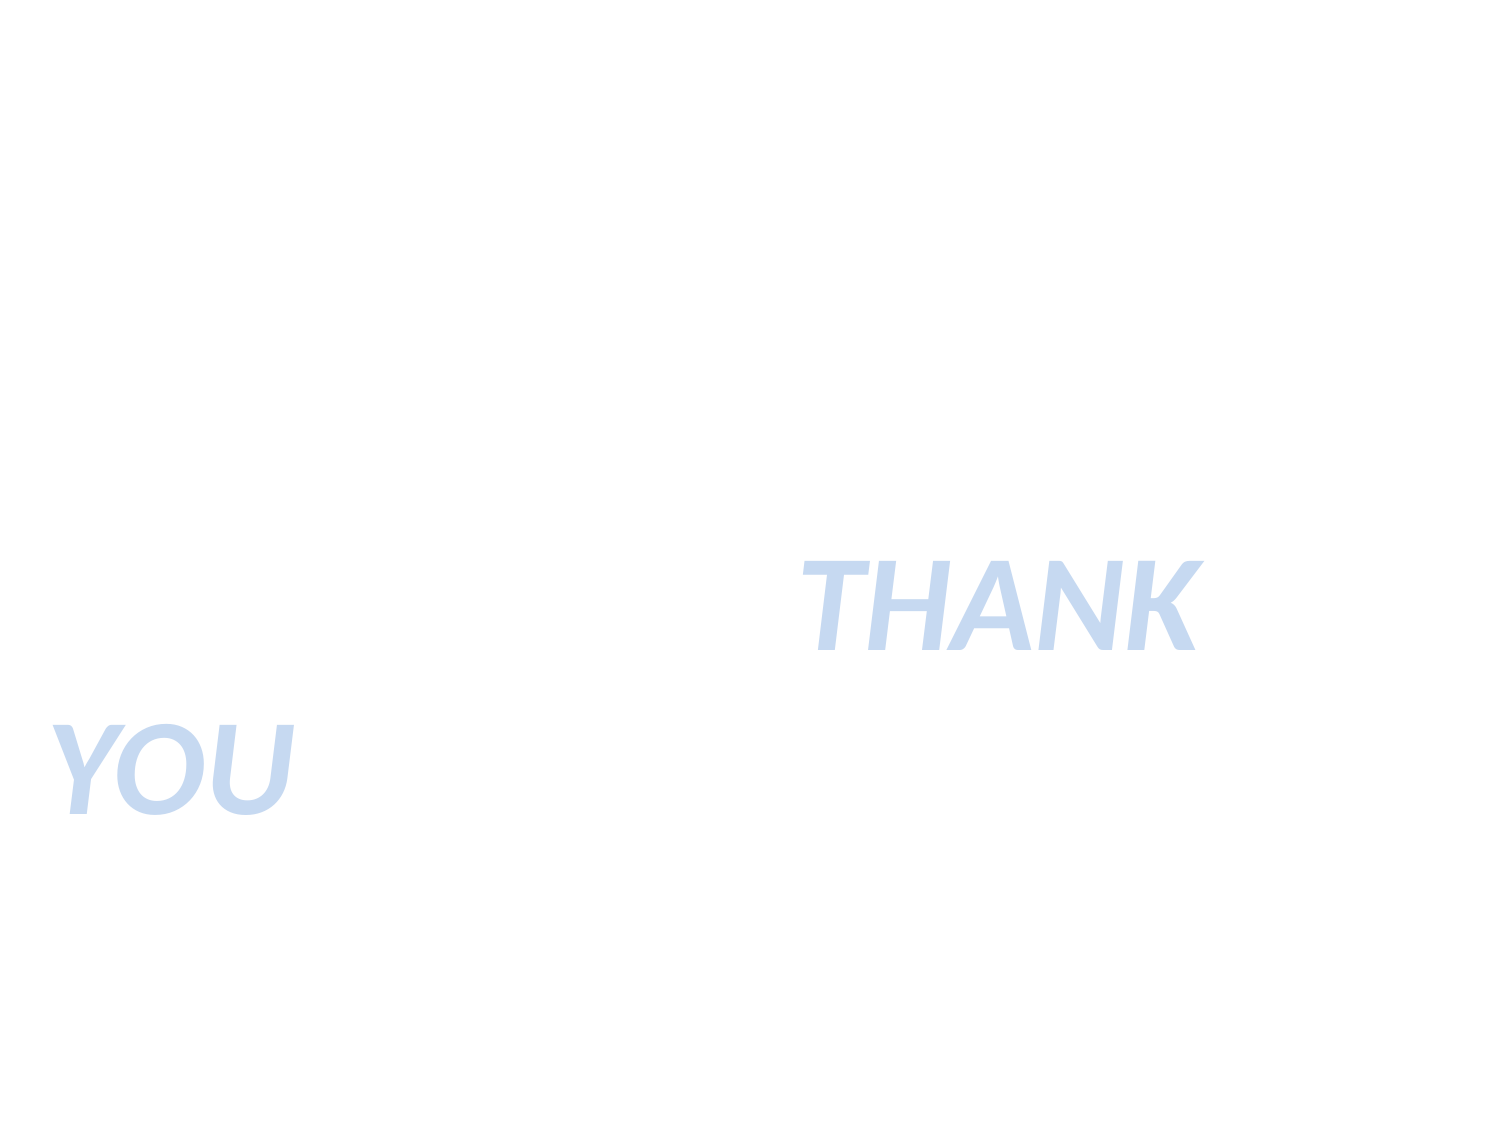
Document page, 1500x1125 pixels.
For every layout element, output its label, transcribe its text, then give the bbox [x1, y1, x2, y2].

list THANK YOU [31, 24, 1467, 1096]
